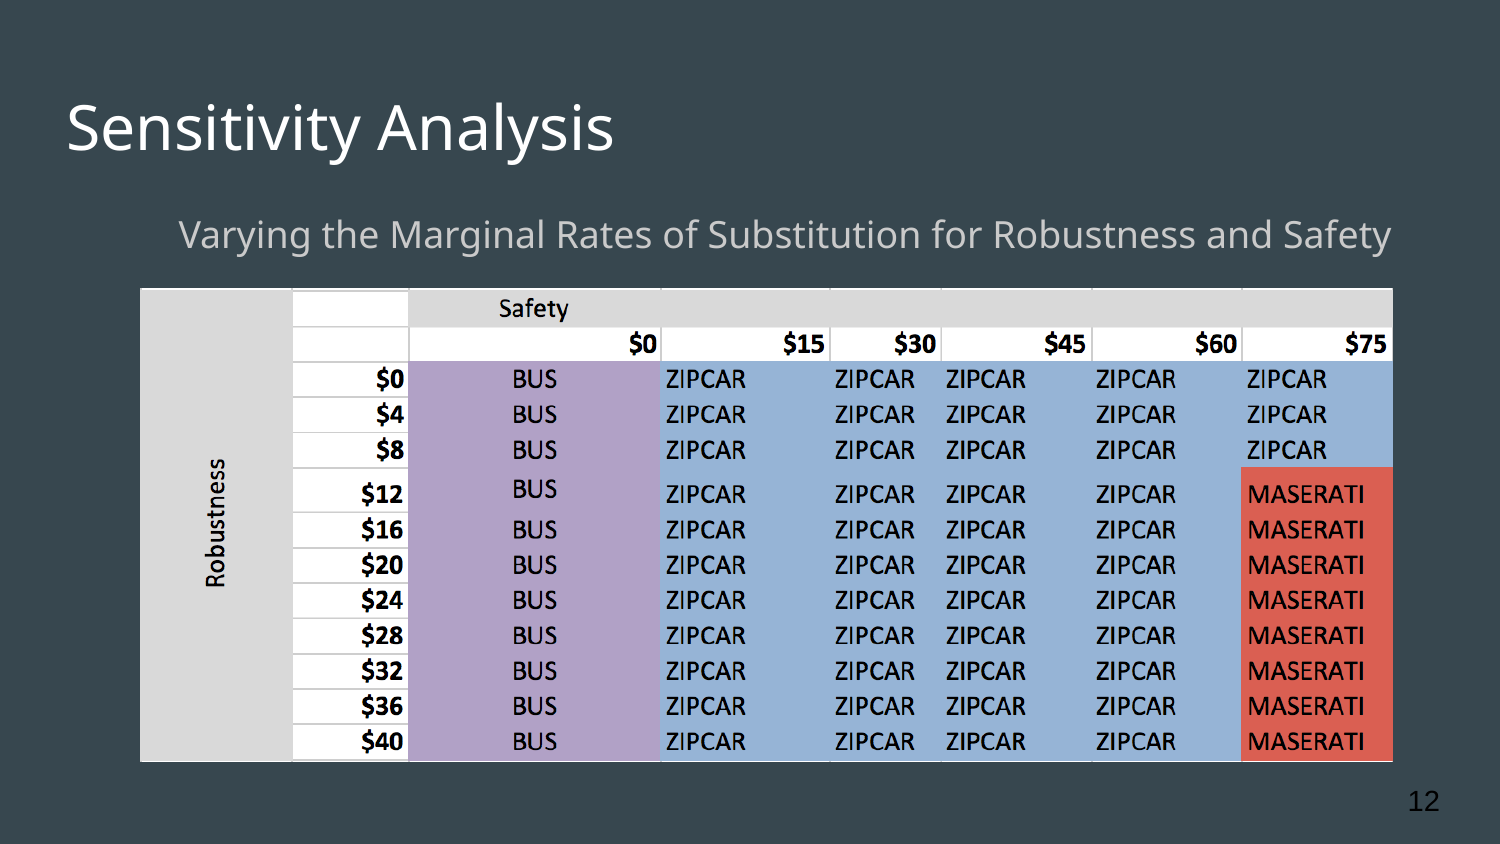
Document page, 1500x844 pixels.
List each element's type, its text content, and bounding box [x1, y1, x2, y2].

picture [139, 288, 1393, 763]
title Sensitivity Analysis [51, 72, 1449, 167]
list Varying the Marginal Rates of Substitution for Robustness and Safety [51, 189, 1449, 283]
slide_number 12 [1392, 767, 1483, 833]
